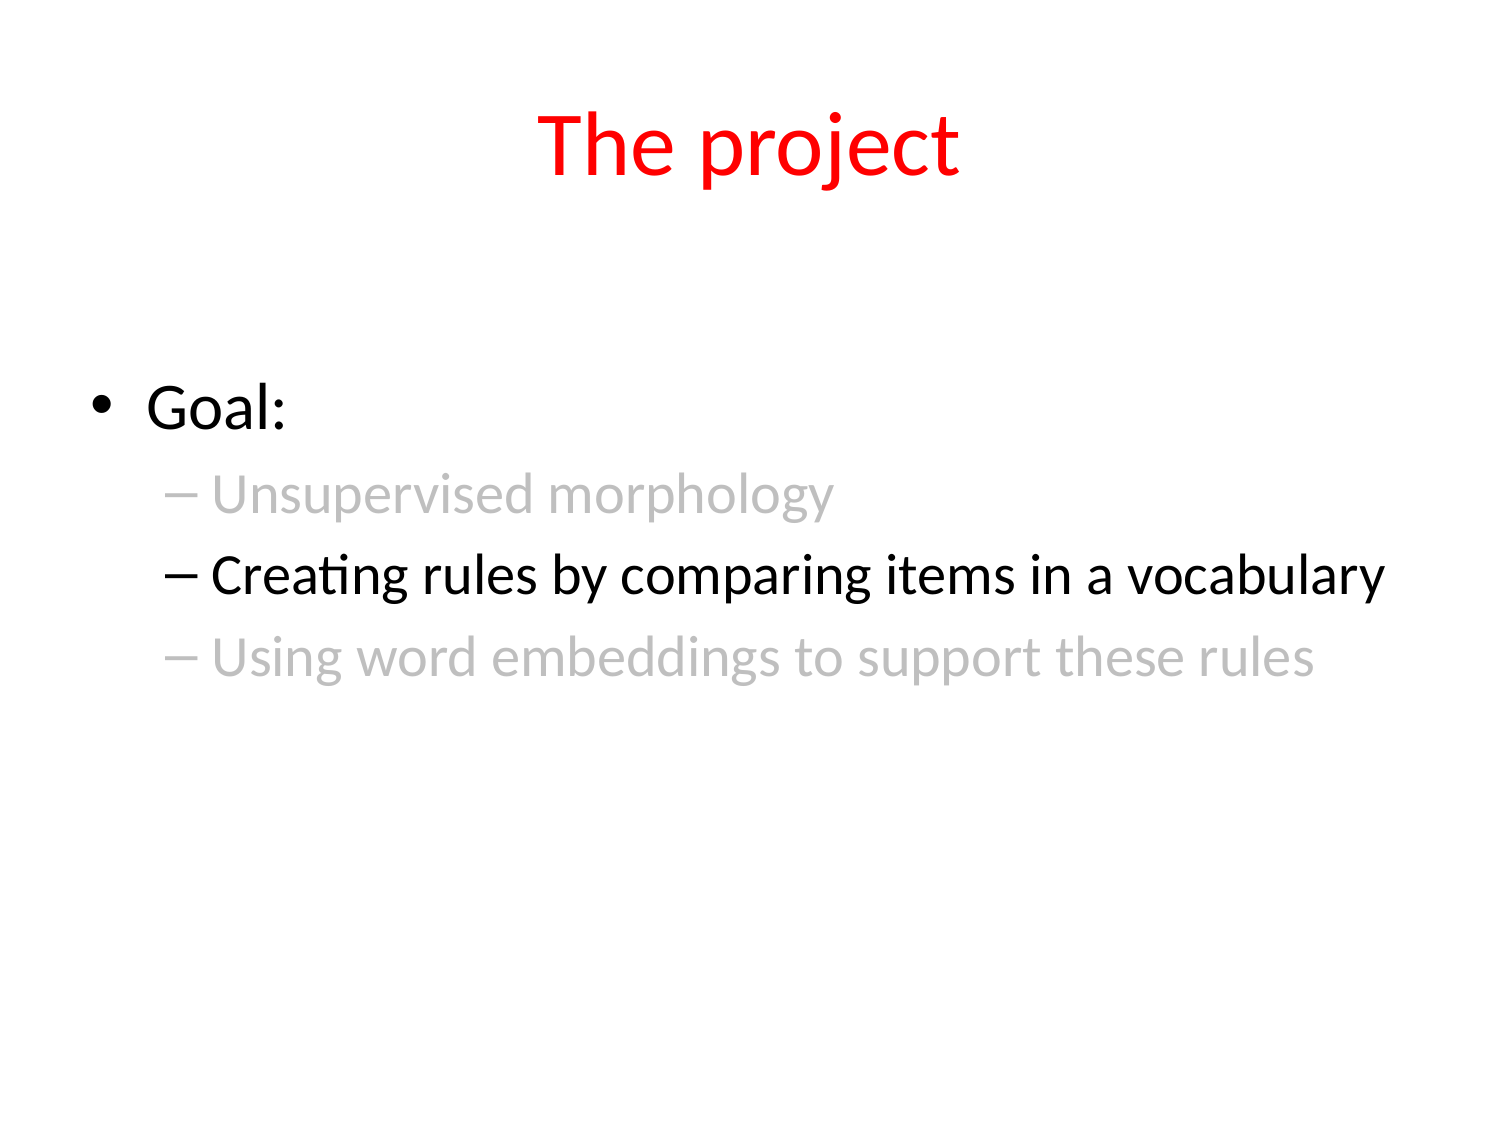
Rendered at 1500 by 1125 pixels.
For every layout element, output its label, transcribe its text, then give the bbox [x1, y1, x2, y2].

list Goal: Unsupervised morphology Creating rules by comparing items in a vocabulary Using word embeddings to support these rules [75, 262, 1425, 1005]
title The project [75, 45, 1425, 233]
